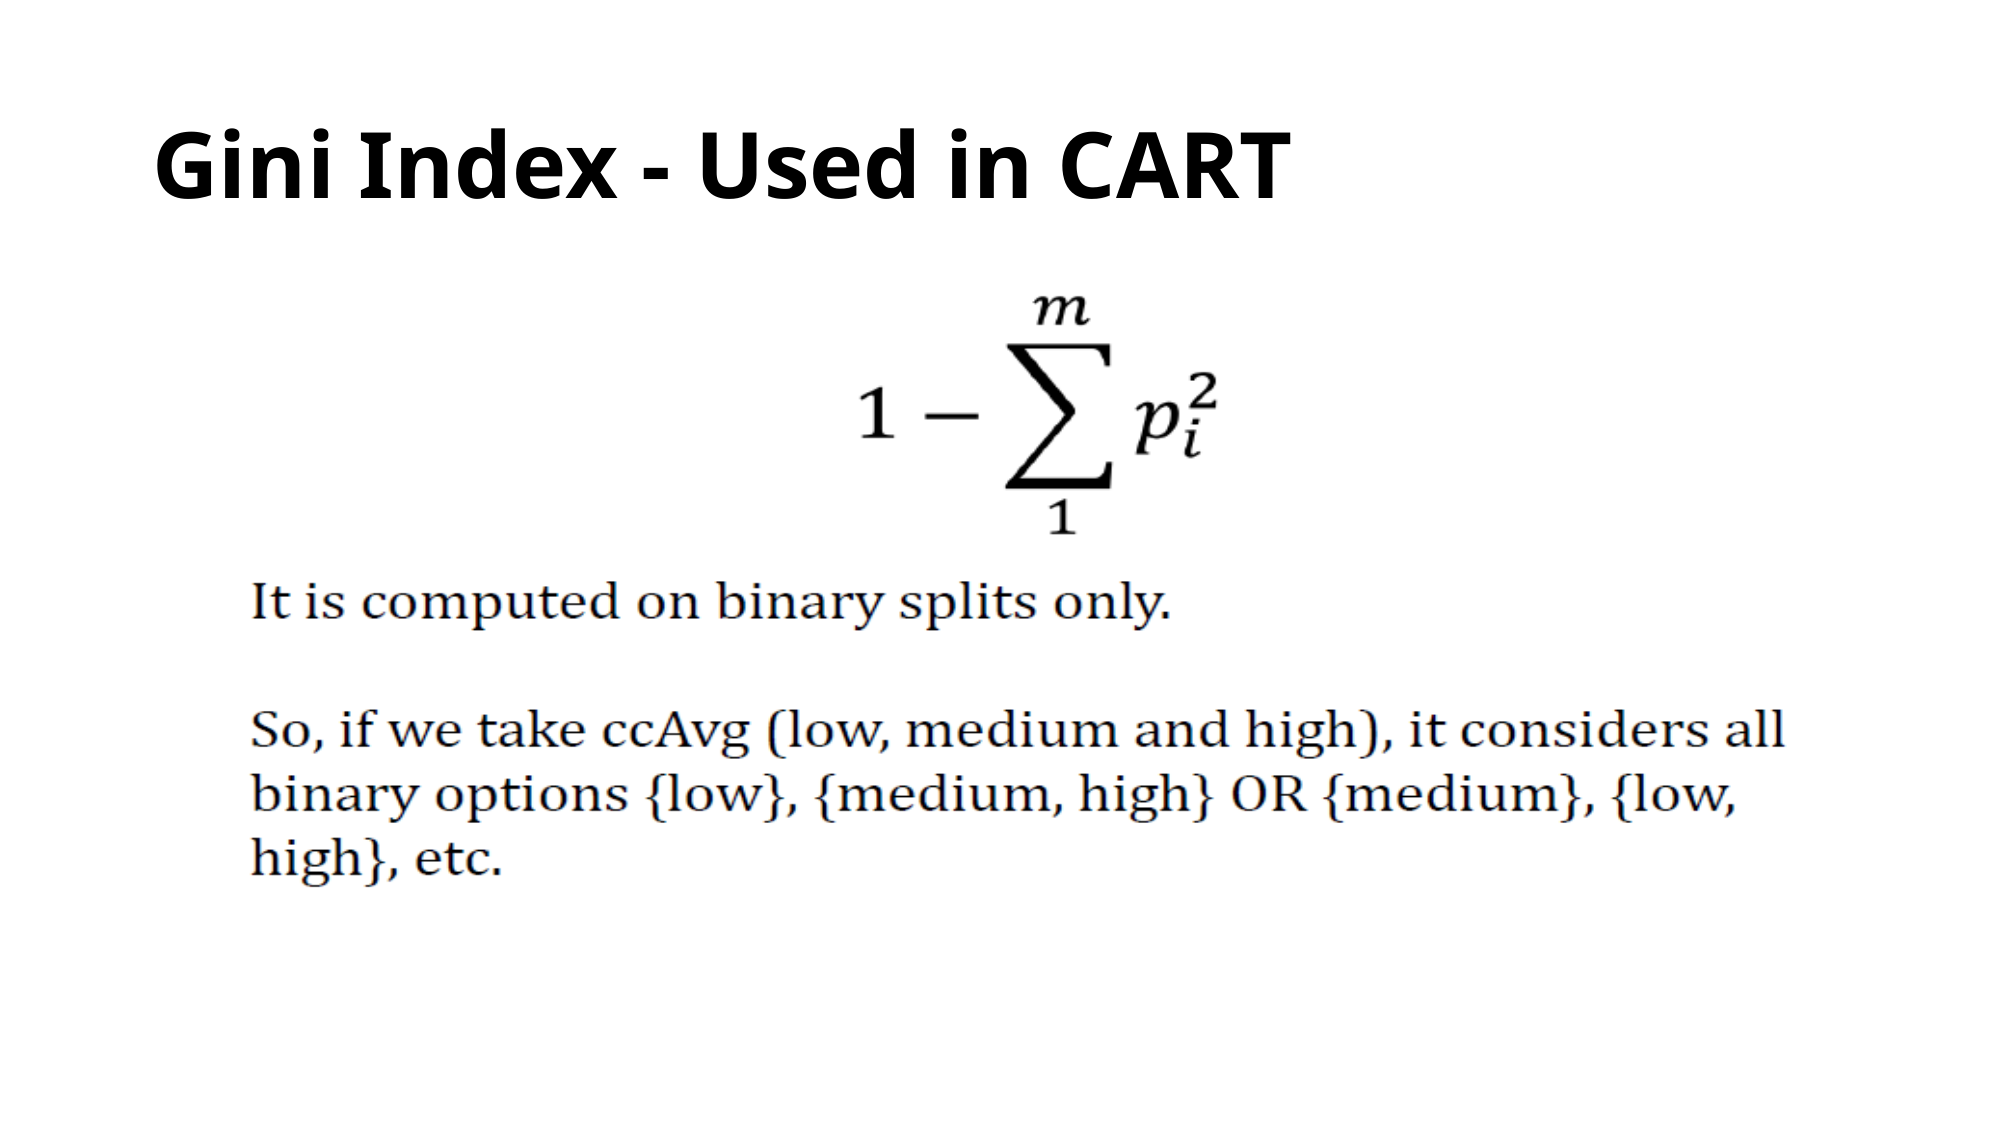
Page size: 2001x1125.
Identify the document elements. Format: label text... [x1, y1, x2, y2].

title Gini Index - Used in CART [137, 59, 1863, 278]
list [239, 278, 1802, 956]
